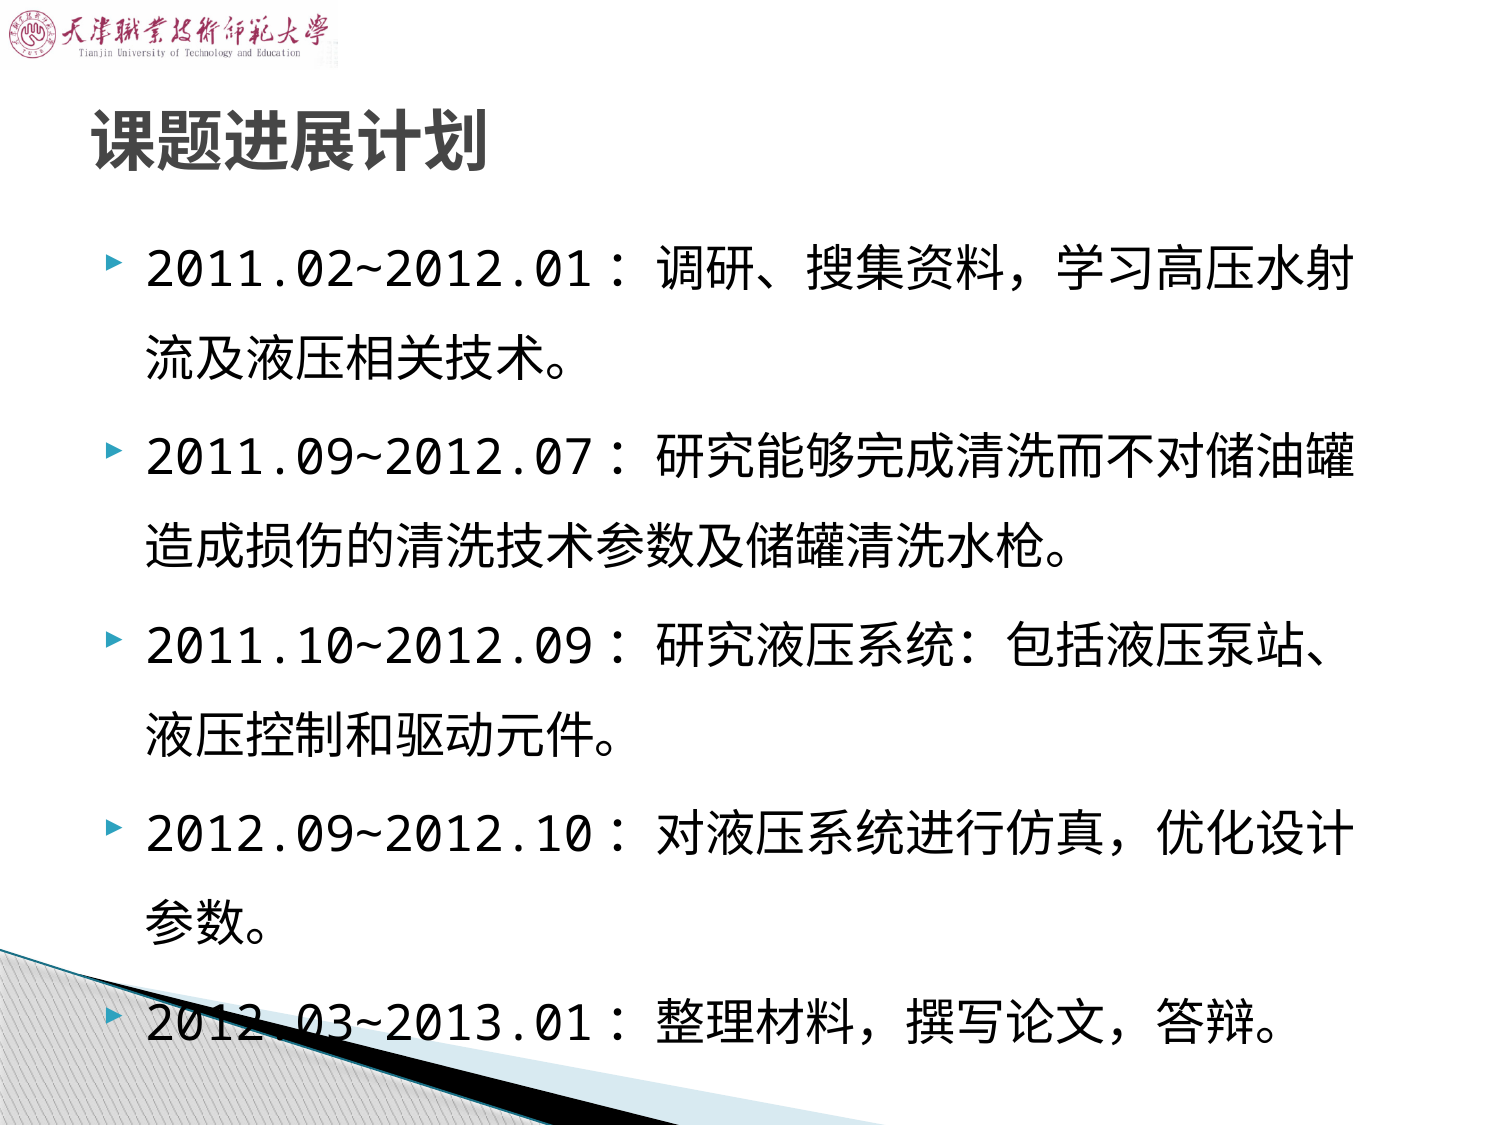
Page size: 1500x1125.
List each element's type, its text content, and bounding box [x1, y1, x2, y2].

list 2011.02~2012.01：调研、搜集资料，学习高压水射流及液压相关技术。 2011.09~2012.07：研究能够完成清洗而不对储油罐造成损伤的清洗技术参数及储罐清洗水枪。 2011.10~2012.09：研究液压系统：包括液压泵站、液压控制和驱动元件。 2012.09~2012.10：对液压系统进行仿真，优化设计参数。 2012.03~2013.01：整理材料，撰写论文，答辩。 [70, 199, 1421, 942]
title 课题进展计划 [75, 45, 1425, 233]
picture [0, 0, 338, 70]
